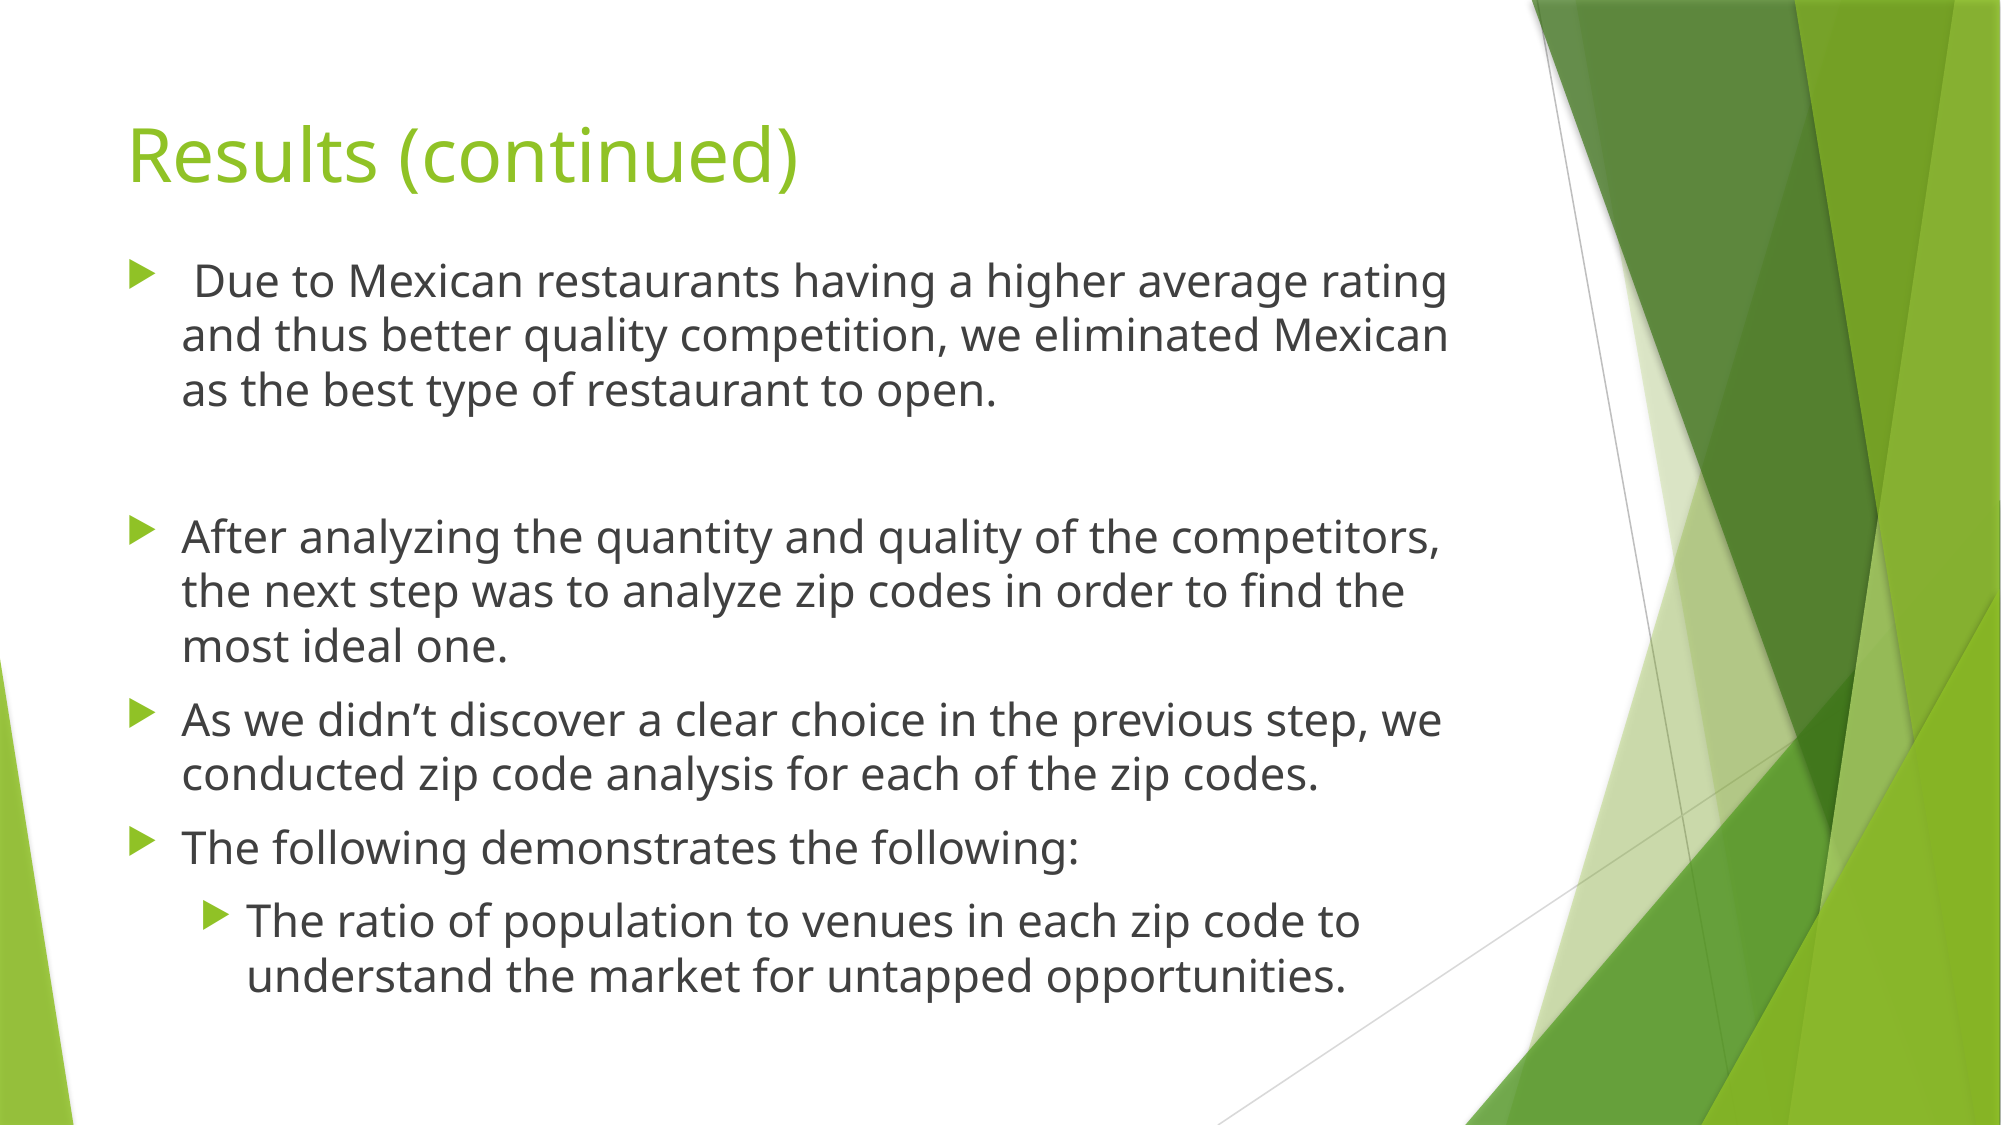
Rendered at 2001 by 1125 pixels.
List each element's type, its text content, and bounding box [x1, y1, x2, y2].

title Results (continued) [111, 99, 1522, 317]
list Due to Mexican restaurants having a higher average rating and thus better quality competition, we eliminated Mexican as the best type of restaurant to open. After analyzing the quantity and quality of the competitors, the next step was to analyze zip codes in order to find the most ideal one. As we didn’t discover a clear choice in the previous step, we conducted zip code analysis for each of the zip codes. The following demonstrates the following: The ratio of population to venues in each zip code to understand the market for untapped opportunities. [111, 244, 1469, 1025]
